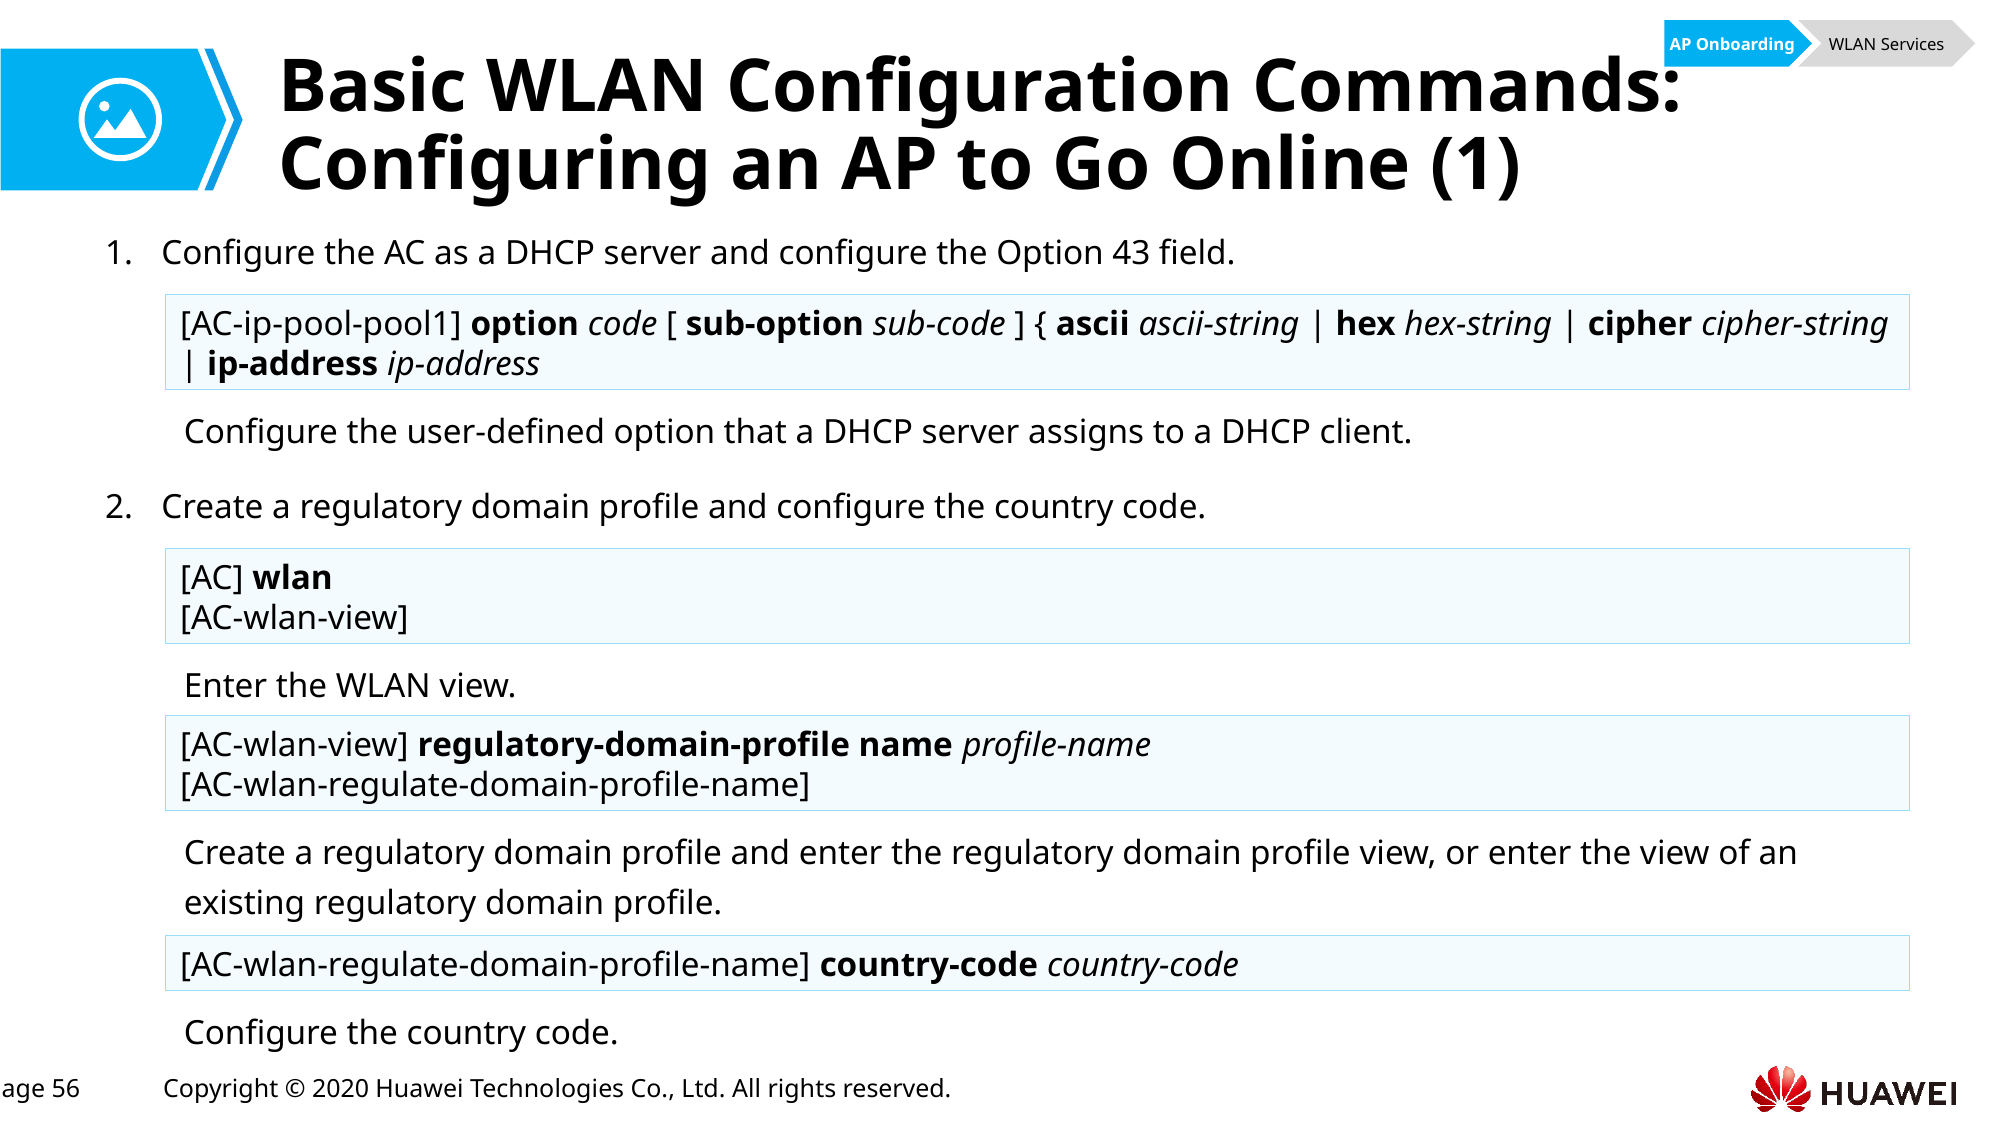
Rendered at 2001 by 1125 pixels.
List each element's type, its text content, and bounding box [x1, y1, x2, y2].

text_box AP Onboarding [1664, 20, 1812, 67]
text_box [AC-wlan-view] regulatory-domain-profile name profile-name [AC-wlan-regulate-domain-profile-name] [165, 715, 1910, 811]
text_box Configure the AC as a DHCP server and configure the Option 43 field. [90, 223, 1910, 279]
text_box Configure the user-defined option that a DHCP server assigns to a DHCP client. [169, 392, 1910, 458]
text_box Configure the country code. [169, 994, 1910, 1059]
text_box [AC-wlan-regulate-domain-profile-name] country-code country-code [165, 935, 1910, 991]
text_box WLAN Services [1798, 20, 1976, 67]
text_box [AC] wlan [AC-wlan-view] [165, 548, 1910, 644]
picture [1751, 1066, 1956, 1112]
text_box [AC-ip-pool-pool1] option code [ sub-option sub-code ] { ascii ascii-string | hex hex-string | cipher cipher-string | ip-address ip-address [165, 294, 1910, 390]
title Basic WLAN Configuration Commands: Configuring an AP to Go Online (1) [261, 73, 1875, 180]
text_box Create a regulatory domain profile and enter the regulatory domain profile view, or enter the view of an existing regulatory domain profile. [169, 813, 1910, 929]
text_box Create a regulatory domain profile and configure the country code. [90, 478, 1910, 533]
text_box Enter the WLAN view. [169, 646, 1910, 712]
